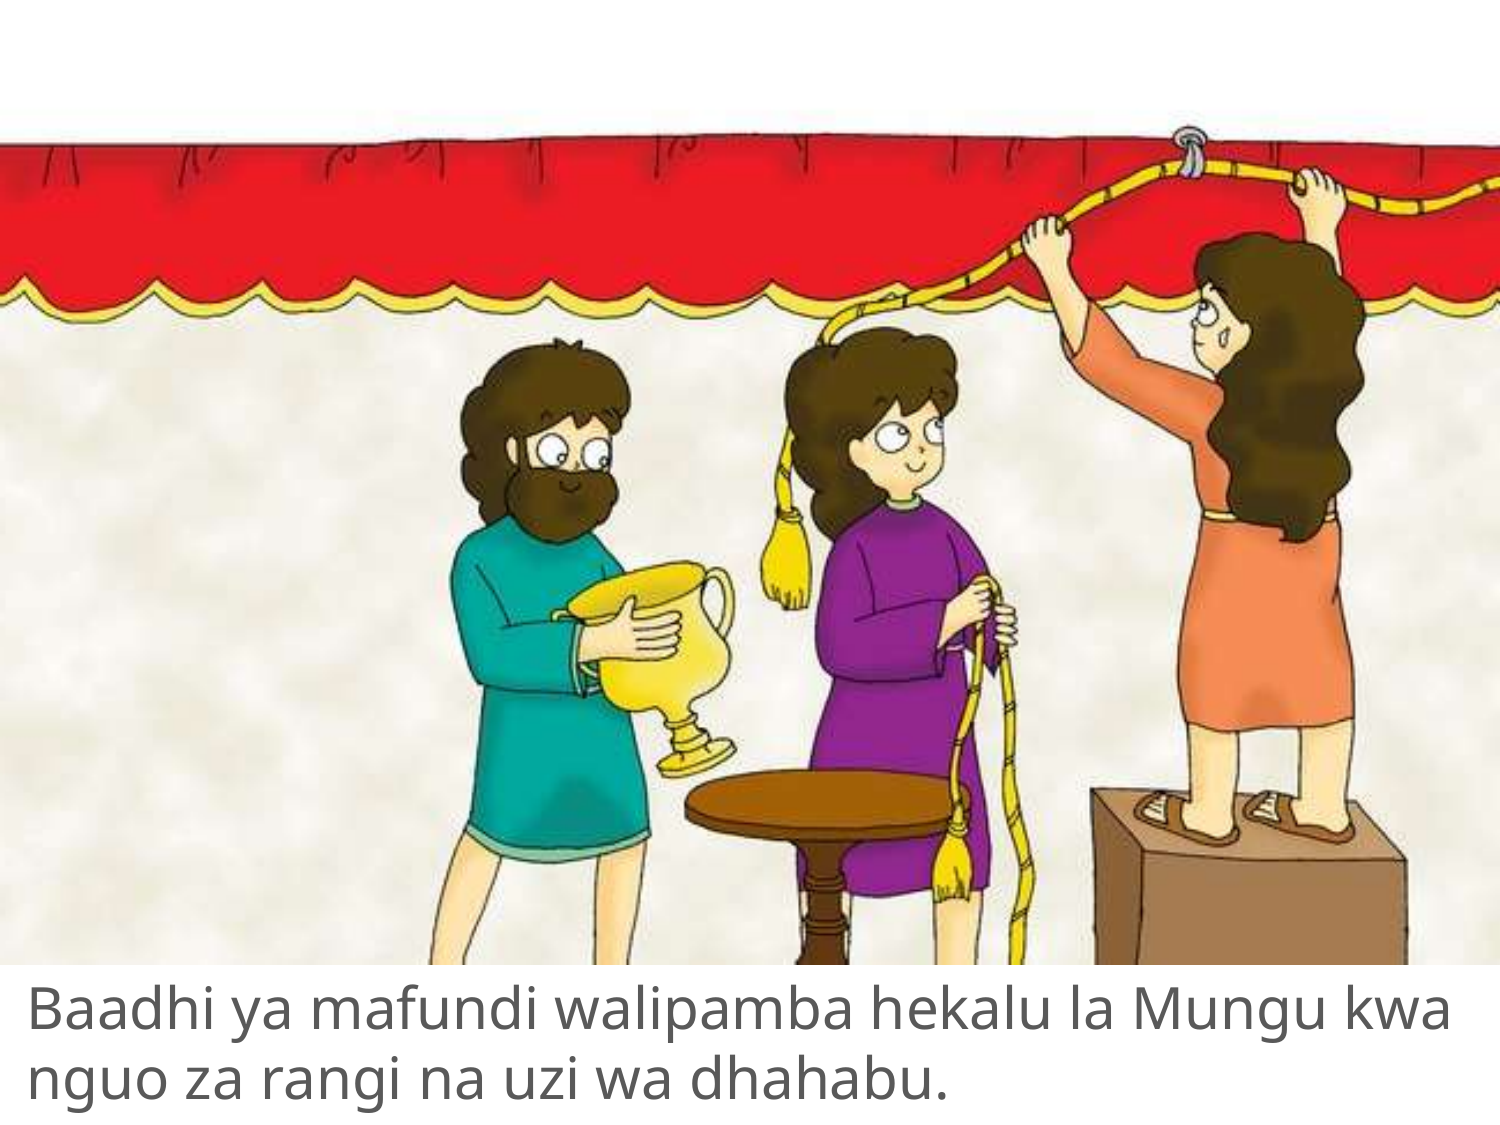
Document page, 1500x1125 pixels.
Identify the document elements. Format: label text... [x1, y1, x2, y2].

text_box Baadhi ya mafundi walipamba hekalu la Mungu kwa nguo za rangi na uzi wa dhahabu. [11, 973, 1498, 1119]
picture [0, 0, 1500, 965]
